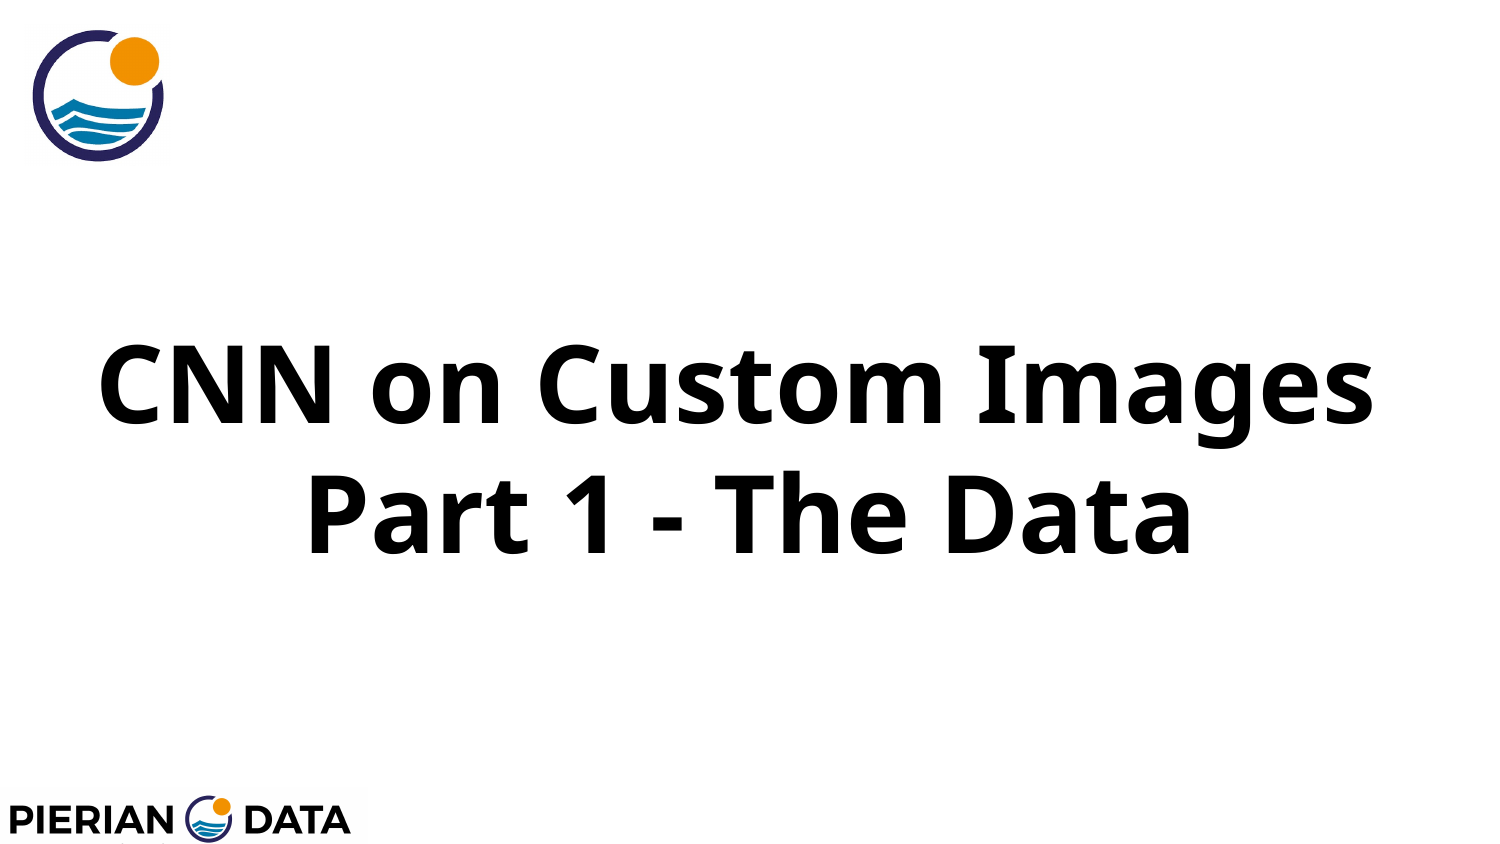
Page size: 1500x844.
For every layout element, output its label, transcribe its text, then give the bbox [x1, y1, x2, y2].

picture [0, 787, 368, 844]
picture [24, 24, 172, 167]
title CNN on Custom Images Part 1 - The Data [51, 253, 1449, 591]
